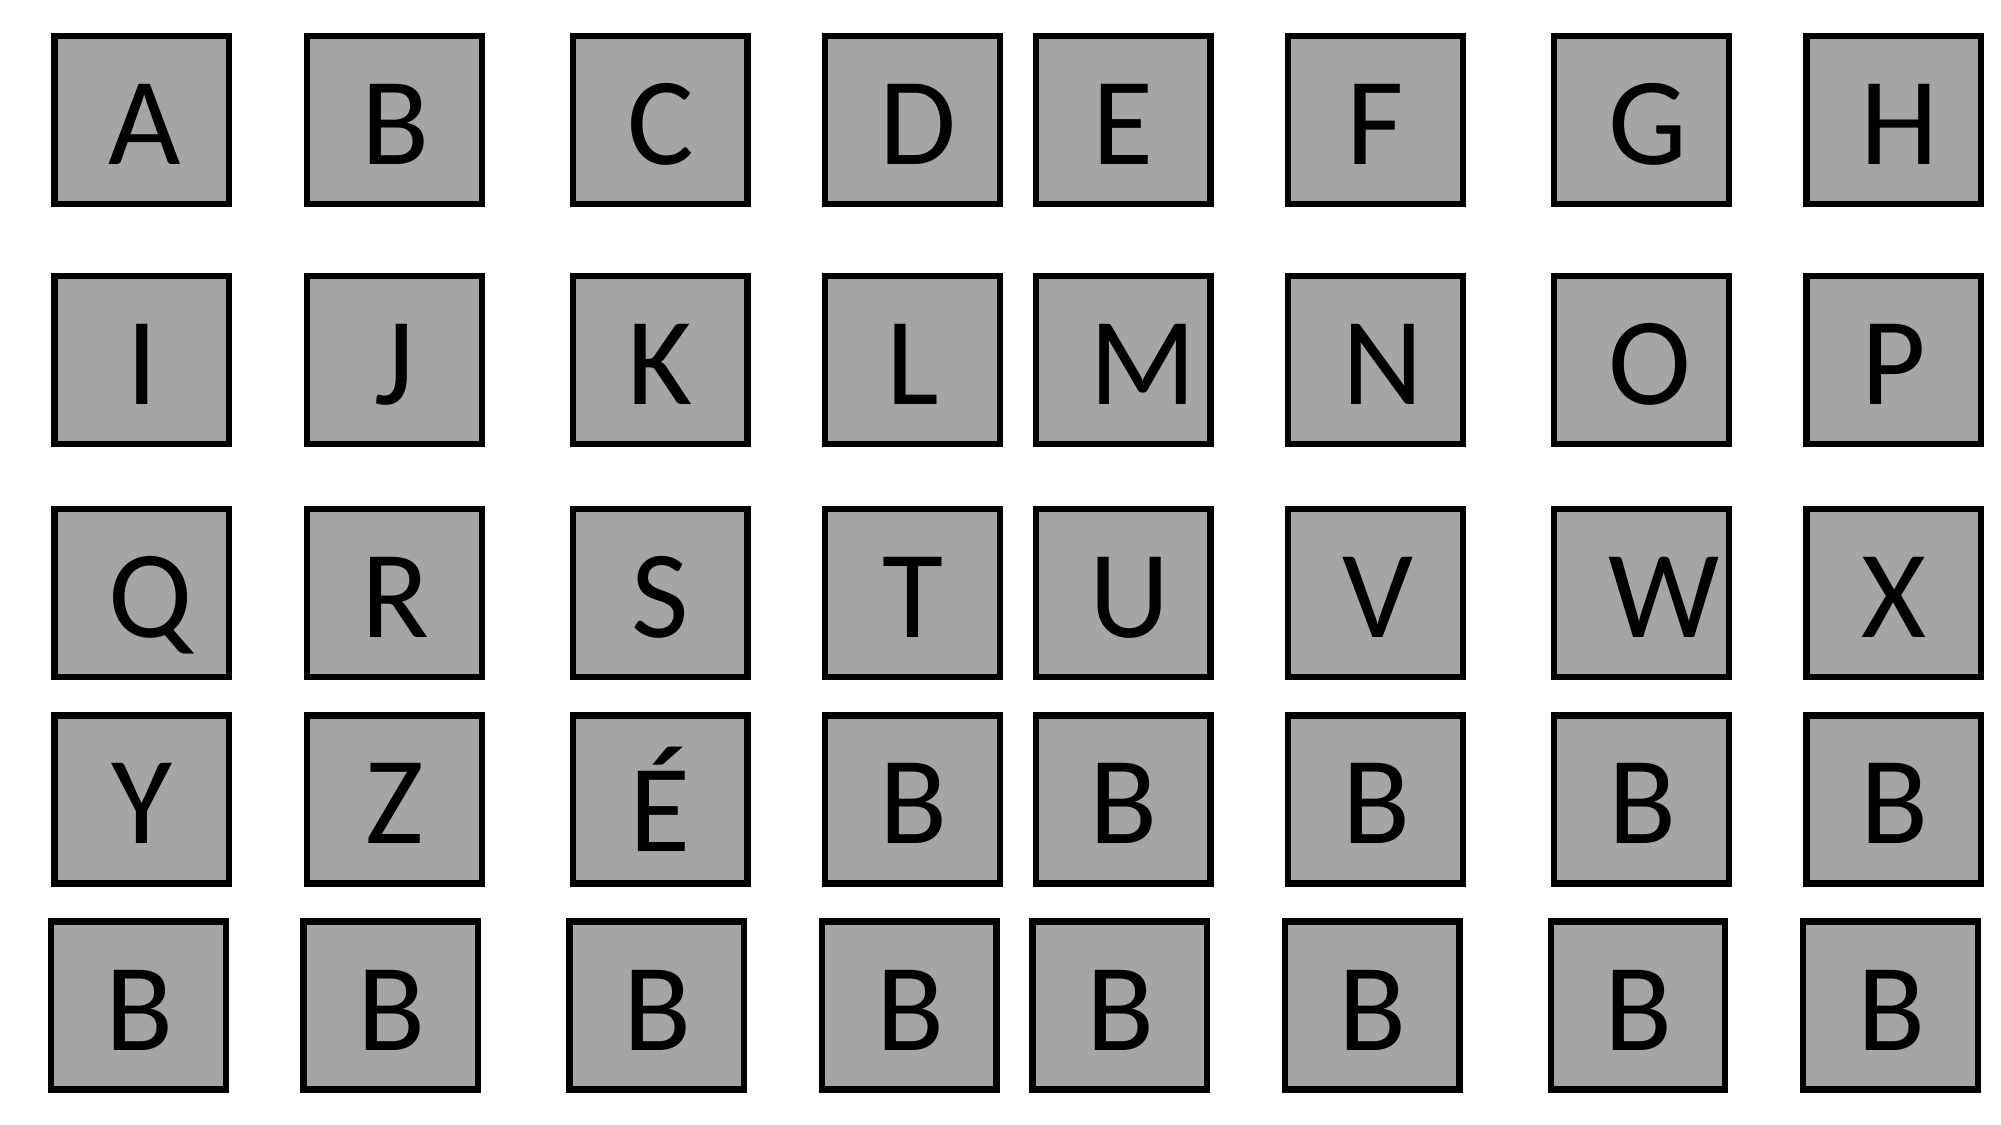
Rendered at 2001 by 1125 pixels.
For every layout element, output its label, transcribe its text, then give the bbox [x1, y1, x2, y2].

text_box [54, 508, 230, 678]
text_box Y [93, 711, 190, 877]
text_box E [1075, 32, 1172, 198]
text_box B [608, 917, 705, 1083]
text_box U [1075, 505, 1172, 670]
text_box [1806, 714, 1982, 884]
text_box B [90, 917, 187, 1083]
text_box [824, 275, 1001, 445]
text_box [1553, 35, 1730, 205]
text_box [1035, 275, 1212, 445]
text_box [1553, 714, 1730, 884]
text_box [1287, 275, 1464, 445]
text_box [1035, 35, 1212, 205]
text_box [1806, 35, 1982, 205]
text_box M [1075, 272, 1172, 438]
text_box [1802, 921, 1979, 1091]
text_box [306, 275, 483, 445]
text_box B [1327, 711, 1424, 877]
text_box [1031, 921, 1208, 1091]
text_box [821, 921, 998, 1091]
text_box B [1842, 917, 1939, 1083]
text_box [1035, 508, 1212, 678]
text_box I [93, 272, 190, 438]
text_box [306, 714, 483, 884]
text_box [1287, 35, 1464, 205]
text_box G [1593, 32, 1690, 198]
text_box T [864, 505, 961, 670]
text_box [1553, 508, 1730, 678]
text_box B [1071, 917, 1168, 1083]
text_box [824, 508, 1001, 678]
text_box B [861, 917, 958, 1083]
text_box J [346, 272, 443, 438]
text_box É [612, 719, 709, 885]
text_box Z [346, 711, 443, 877]
text_box [1806, 508, 1982, 678]
text_box P [1845, 272, 1942, 438]
text_box [572, 508, 749, 678]
text_box C [612, 32, 709, 198]
text_box A [93, 32, 190, 198]
text_box [303, 921, 479, 1091]
text_box [1035, 714, 1212, 884]
text_box [1553, 275, 1730, 445]
text_box B [342, 917, 439, 1083]
text_box [54, 35, 230, 205]
text_box [54, 714, 230, 884]
text_box K [612, 272, 709, 438]
text_box [1284, 921, 1461, 1091]
text_box D [864, 32, 961, 198]
text_box N [1327, 272, 1424, 438]
text_box R [346, 505, 443, 670]
text_box [54, 275, 230, 445]
text_box B [1590, 917, 1686, 1083]
text_box Q [93, 505, 190, 670]
text_box [1287, 508, 1464, 678]
text_box B [1845, 711, 1942, 877]
text_box [1550, 921, 1726, 1091]
text_box [824, 714, 1001, 884]
text_box F [1327, 32, 1424, 198]
text_box B [346, 32, 443, 198]
text_box [824, 35, 1001, 205]
text_box [572, 275, 749, 445]
text_box H [1845, 32, 1942, 198]
text_box W [1593, 505, 1690, 670]
text_box [306, 508, 483, 678]
text_box L [864, 272, 961, 438]
text_box [572, 35, 749, 205]
text_box B [1075, 711, 1172, 877]
text_box [568, 921, 745, 1091]
text_box [1806, 275, 1982, 445]
text_box [572, 714, 749, 884]
text_box B [1324, 917, 1421, 1083]
text_box [1287, 714, 1464, 884]
text_box S [612, 505, 709, 670]
text_box B [1593, 711, 1690, 877]
text_box O [1593, 272, 1690, 438]
text_box [306, 35, 483, 205]
text_box V [1327, 505, 1424, 670]
text_box X [1845, 505, 1942, 670]
text_box B [864, 711, 961, 877]
text_box [50, 921, 227, 1091]
